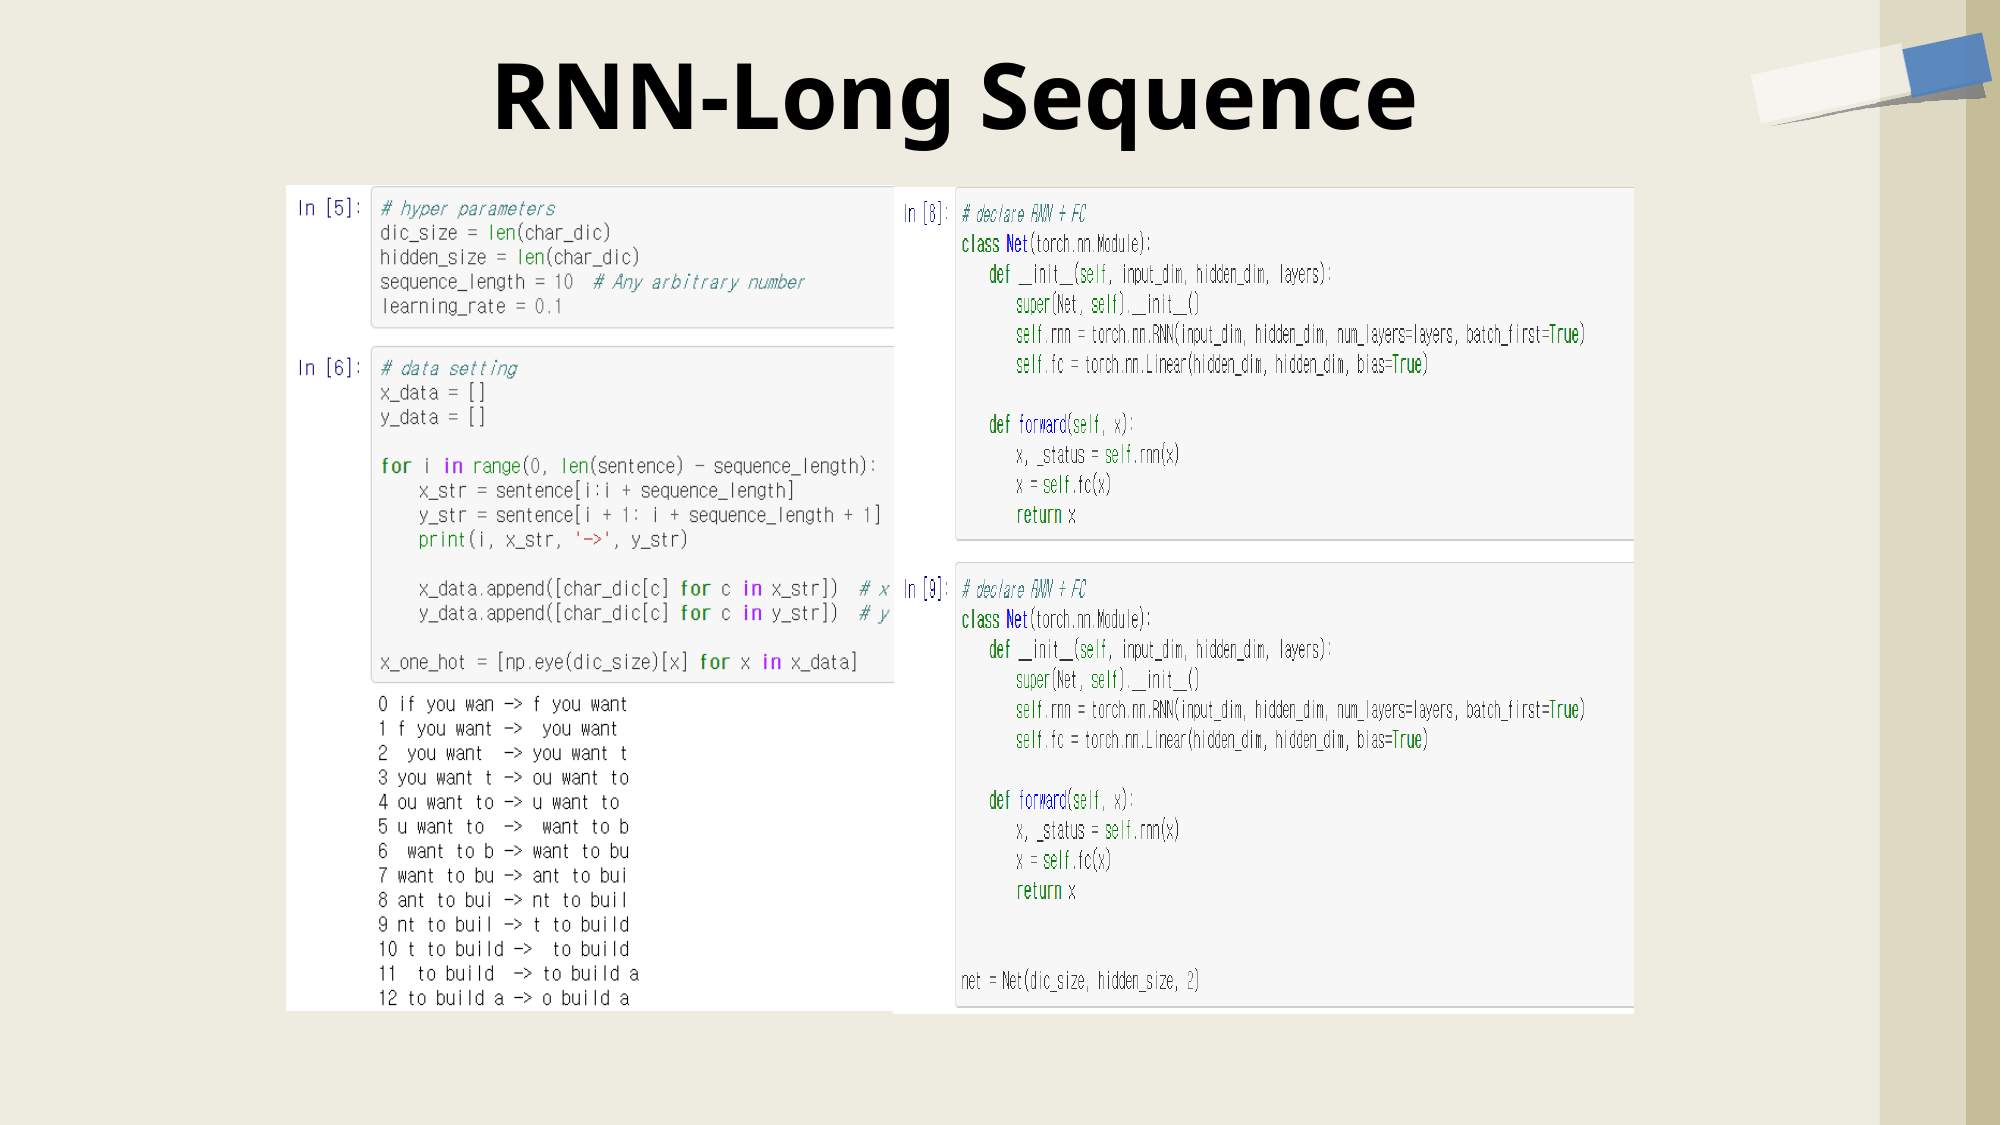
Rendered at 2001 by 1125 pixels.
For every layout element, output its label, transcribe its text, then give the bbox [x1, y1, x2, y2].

picture [285, 185, 1635, 1015]
title RNN-Long Sequence [265, 63, 1644, 156]
